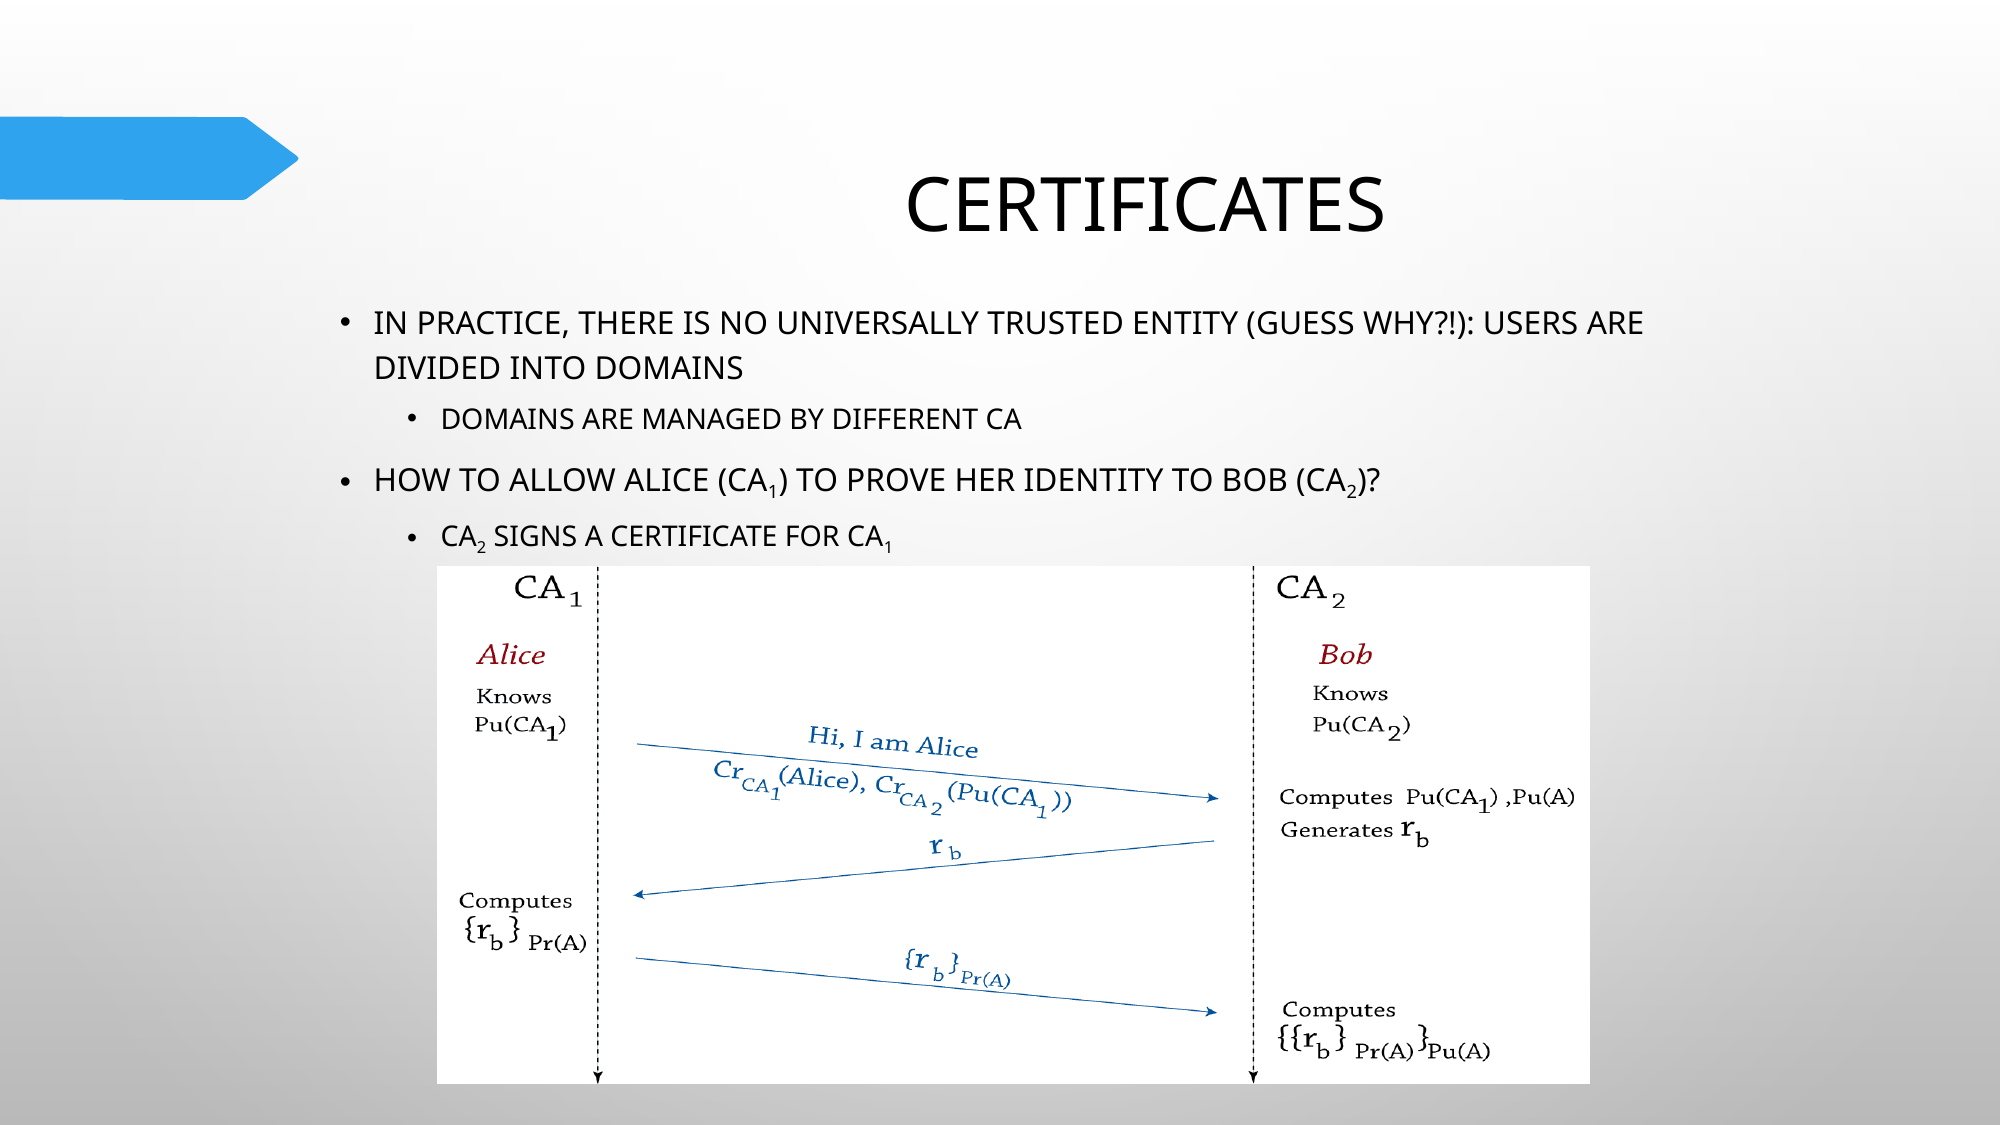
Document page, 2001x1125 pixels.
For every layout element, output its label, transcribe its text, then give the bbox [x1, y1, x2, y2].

title certificates [425, 102, 1867, 313]
picture [0, 0, 2000, 1125]
list In practice, there is no universally trusted entity (guess why?!): users are divided into domains Domains are managed by different CA How to allow Alice (CA1) to prove her identity to Bob (CA2)? CA2 signs a certificate for CA1 [324, 287, 1675, 567]
